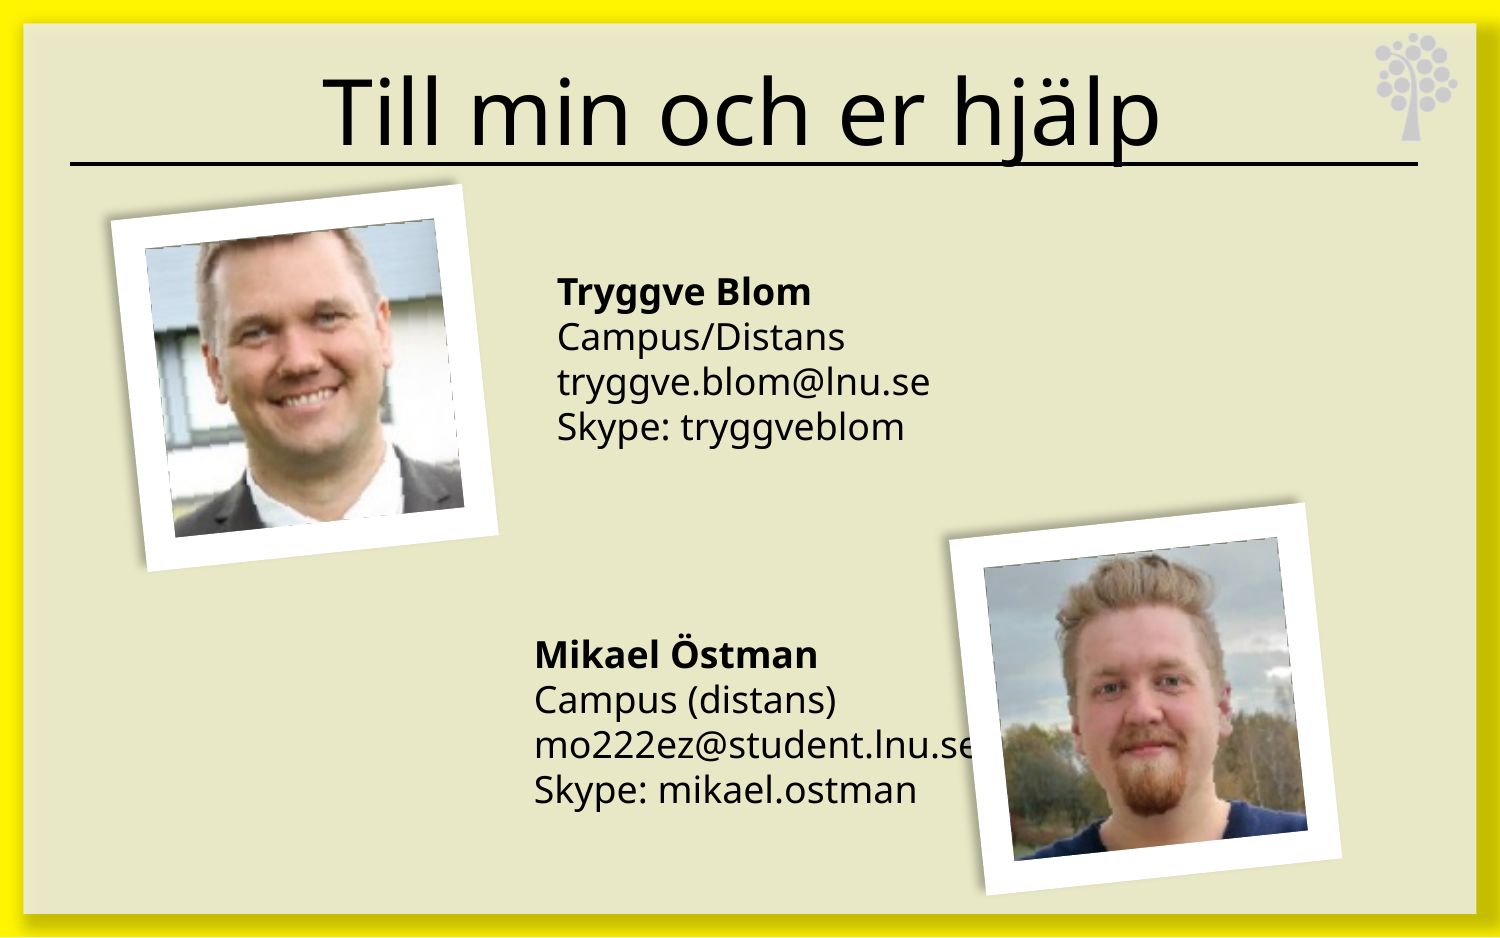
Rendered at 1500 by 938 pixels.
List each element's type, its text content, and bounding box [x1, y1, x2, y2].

text_box Mikael Östman Campus (distans) mo222ez@student.lnu.se Skype: mikael.ostman [519, 623, 966, 819]
title Till min och er hjälp [105, 46, 1381, 174]
text_box Tryggve Blom Campus/Distans tryggve.blom@lnu.se Skype: tryggveblom [542, 260, 946, 456]
picture [984, 538, 1307, 861]
picture [146, 220, 464, 537]
